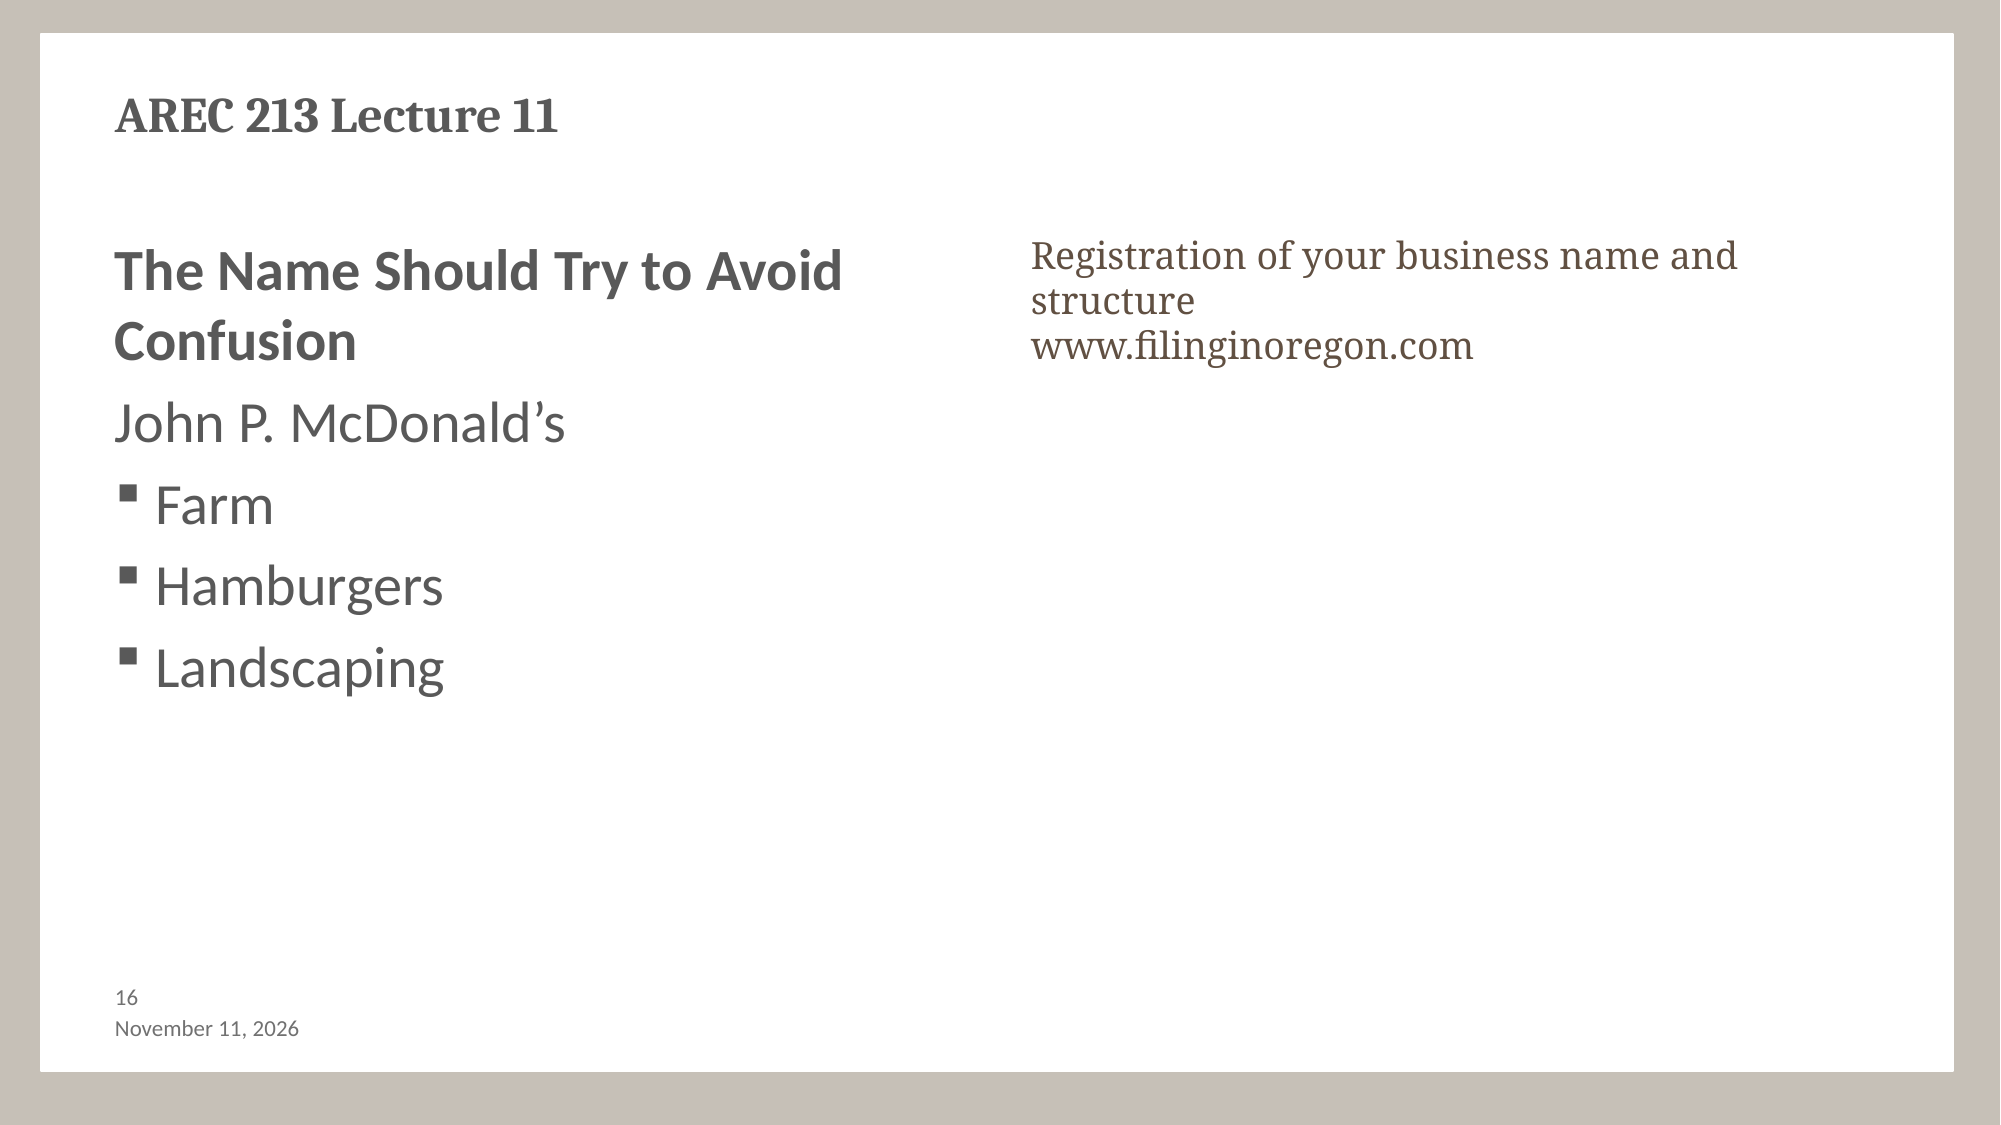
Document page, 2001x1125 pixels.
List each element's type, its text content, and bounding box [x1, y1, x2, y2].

list The Name Should Try to Avoid Confusion John P. McDonald’s Farm Hamburgers Landscaping [99, 224, 976, 938]
text_box Registration of your business name and structure www.filinginoregon.com [1015, 224, 1857, 420]
title AREC 213 Lecture 11 [99, 75, 1900, 188]
text_box [41, 33, 1953, 1072]
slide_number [99, 1012, 500, 1043]
slide_number 15 [99, 982, 180, 1013]
